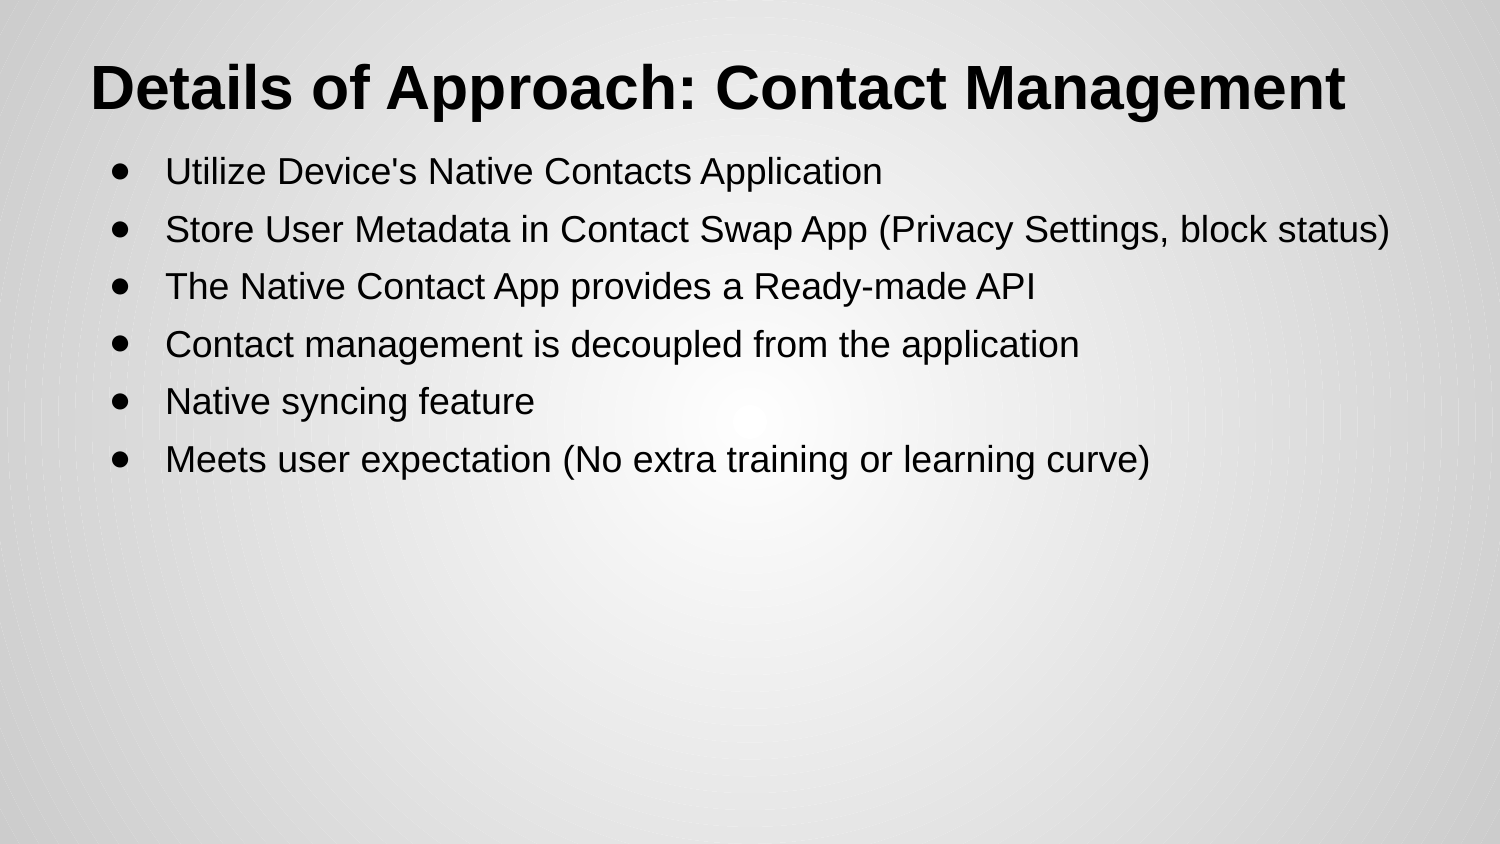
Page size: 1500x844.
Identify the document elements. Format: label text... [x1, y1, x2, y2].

list Utilize Device's Native Contacts Application Store User Metadata in Contact Swap App (Privacy Settings, block status) The Native Contact App provides a Ready-made API Contact management is decoupled from the application Native syncing feature Meets user expectation (No extra training or learning curve) [75, 131, 1425, 844]
title Details of Approach: Contact Management [75, 0, 1425, 131]
